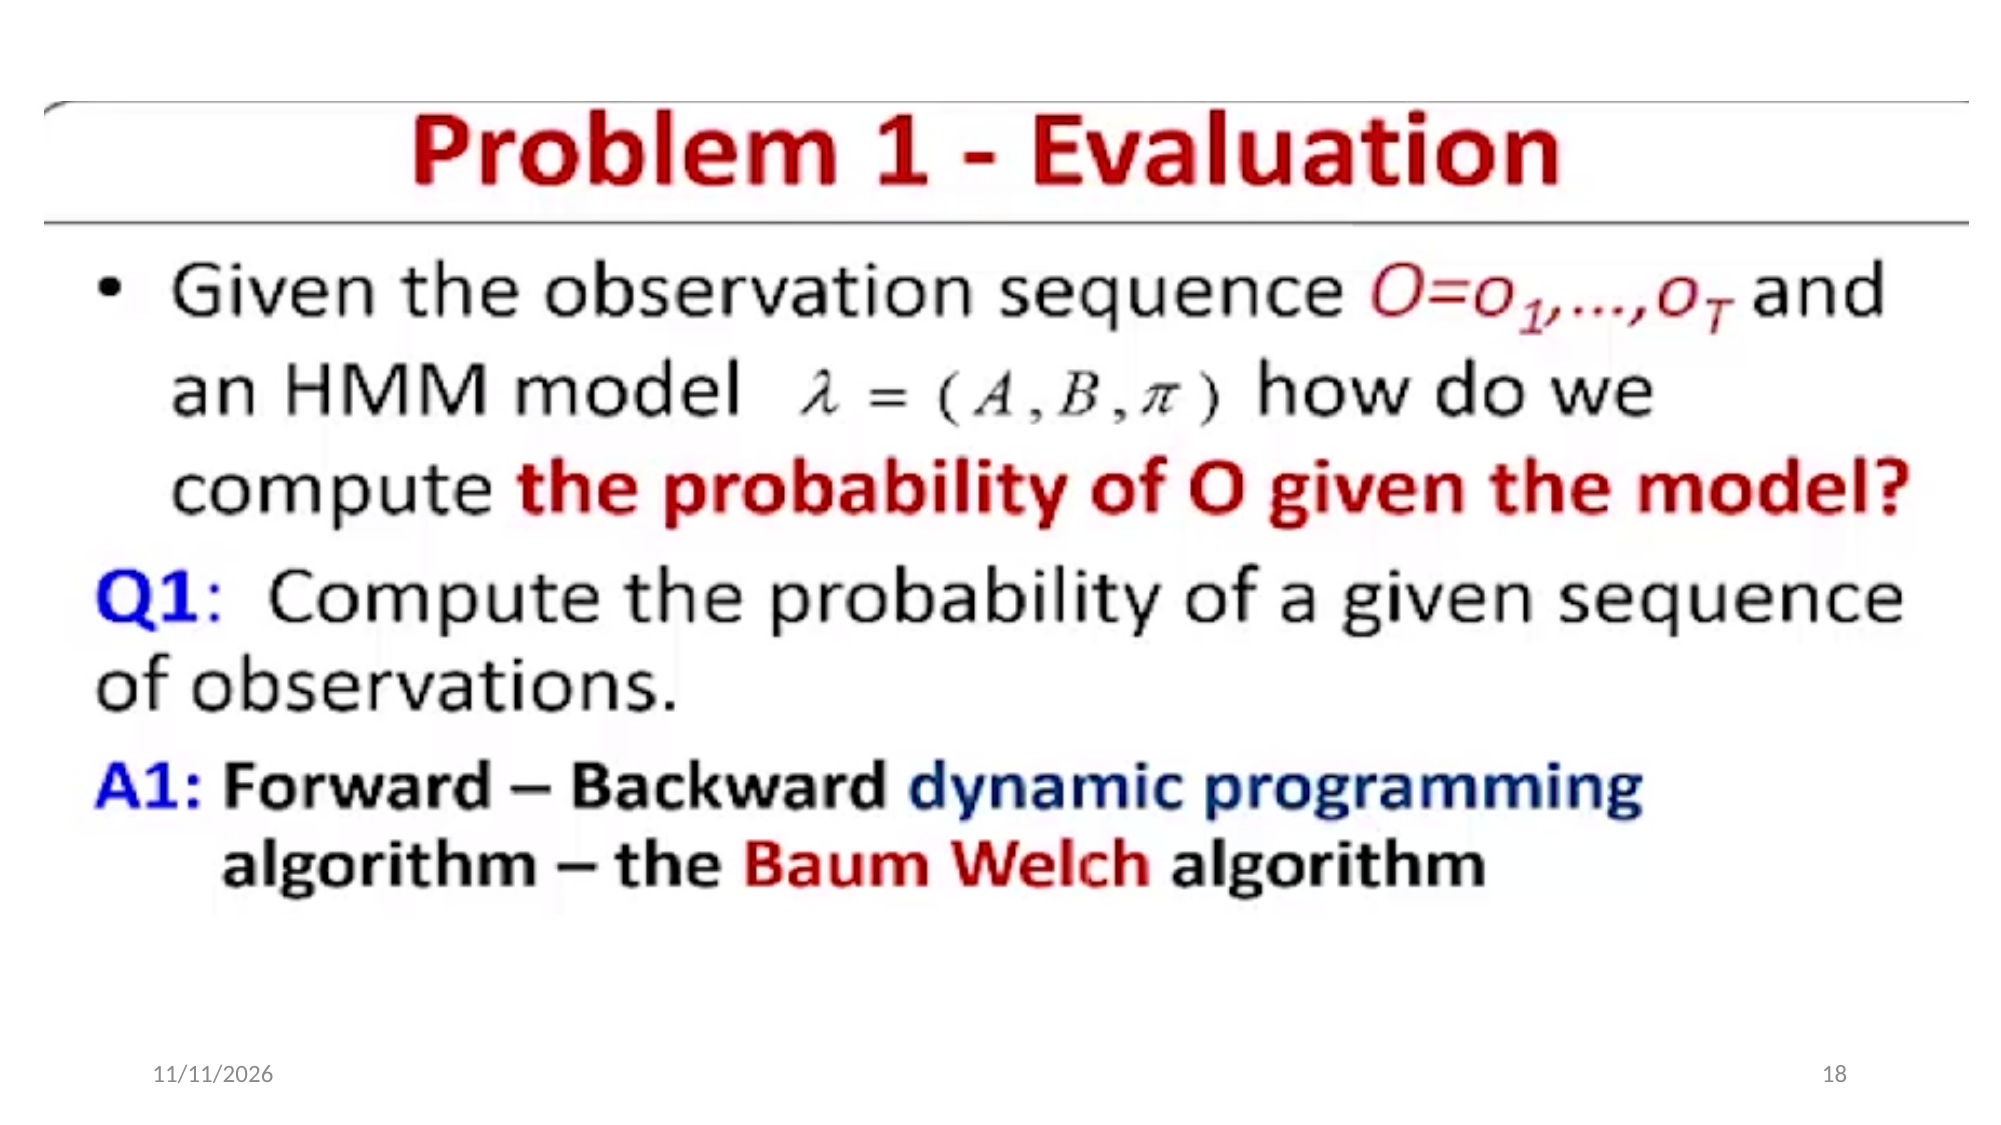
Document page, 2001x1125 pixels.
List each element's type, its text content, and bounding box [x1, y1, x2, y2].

picture [44, 101, 1969, 917]
slide_number 18 [1412, 1042, 1863, 1103]
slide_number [137, 1042, 588, 1103]
